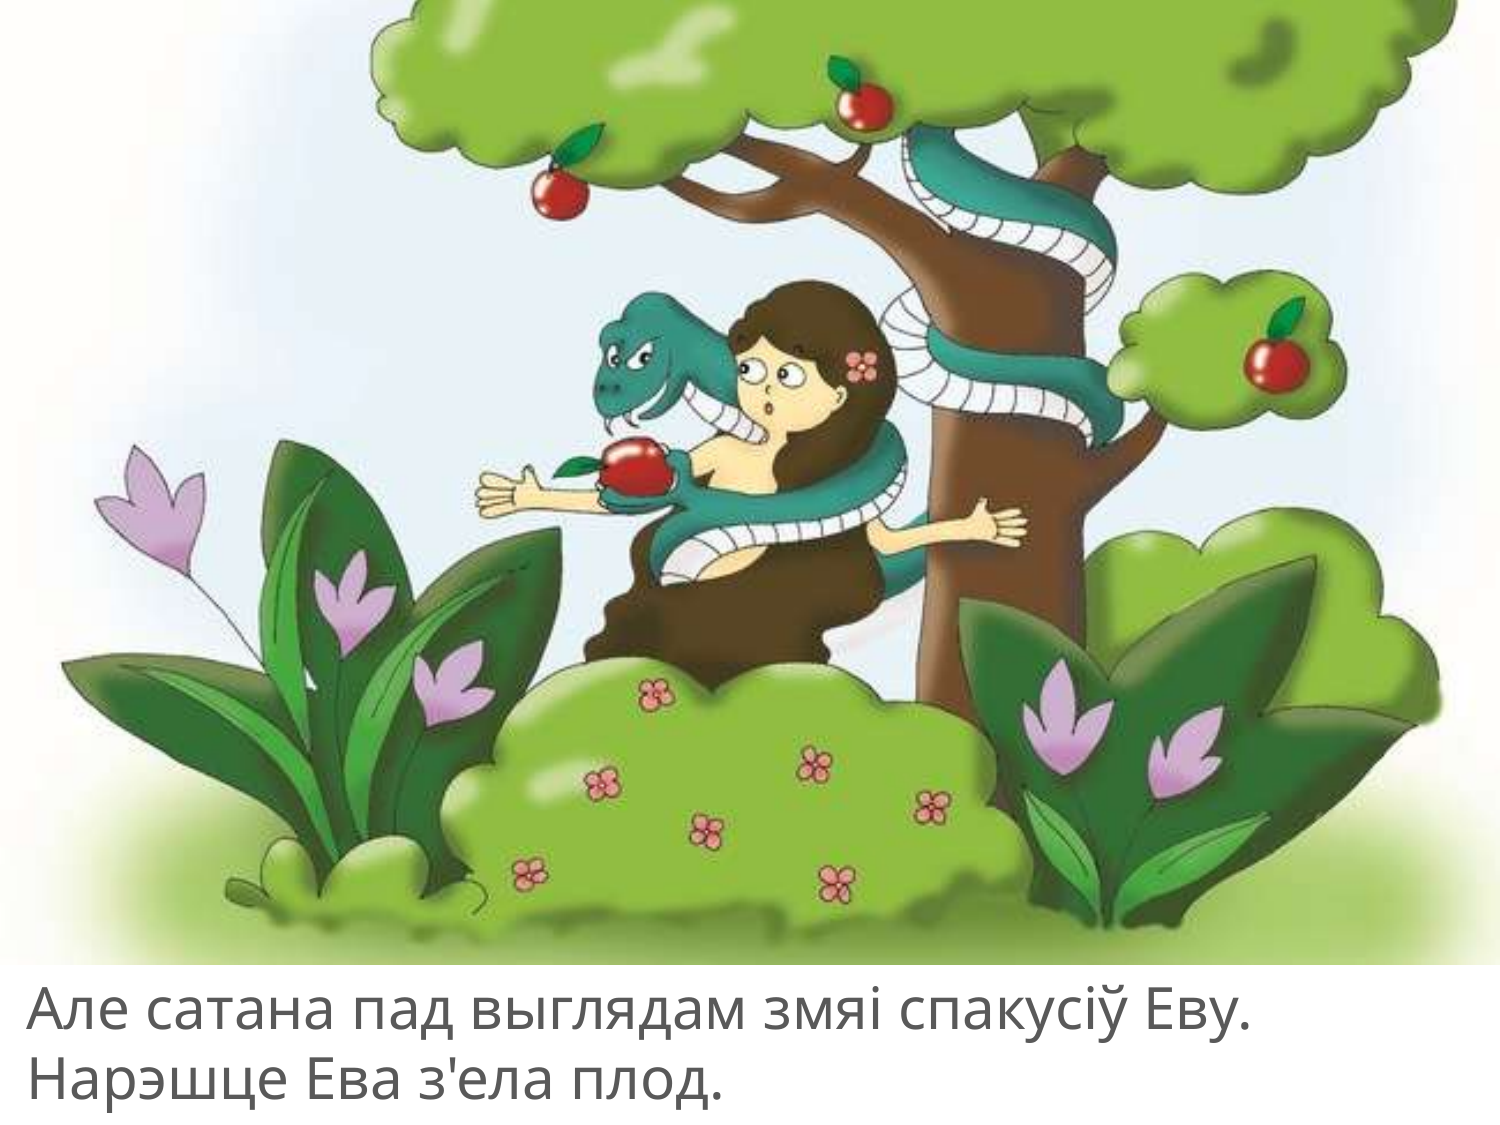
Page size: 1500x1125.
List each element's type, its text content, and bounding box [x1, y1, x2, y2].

text_box Але сатана пад выглядам змяі спакусіў Еву. Нарэшце Ева з'ела плод. [11, 972, 1498, 1119]
picture [0, 0, 1500, 965]
